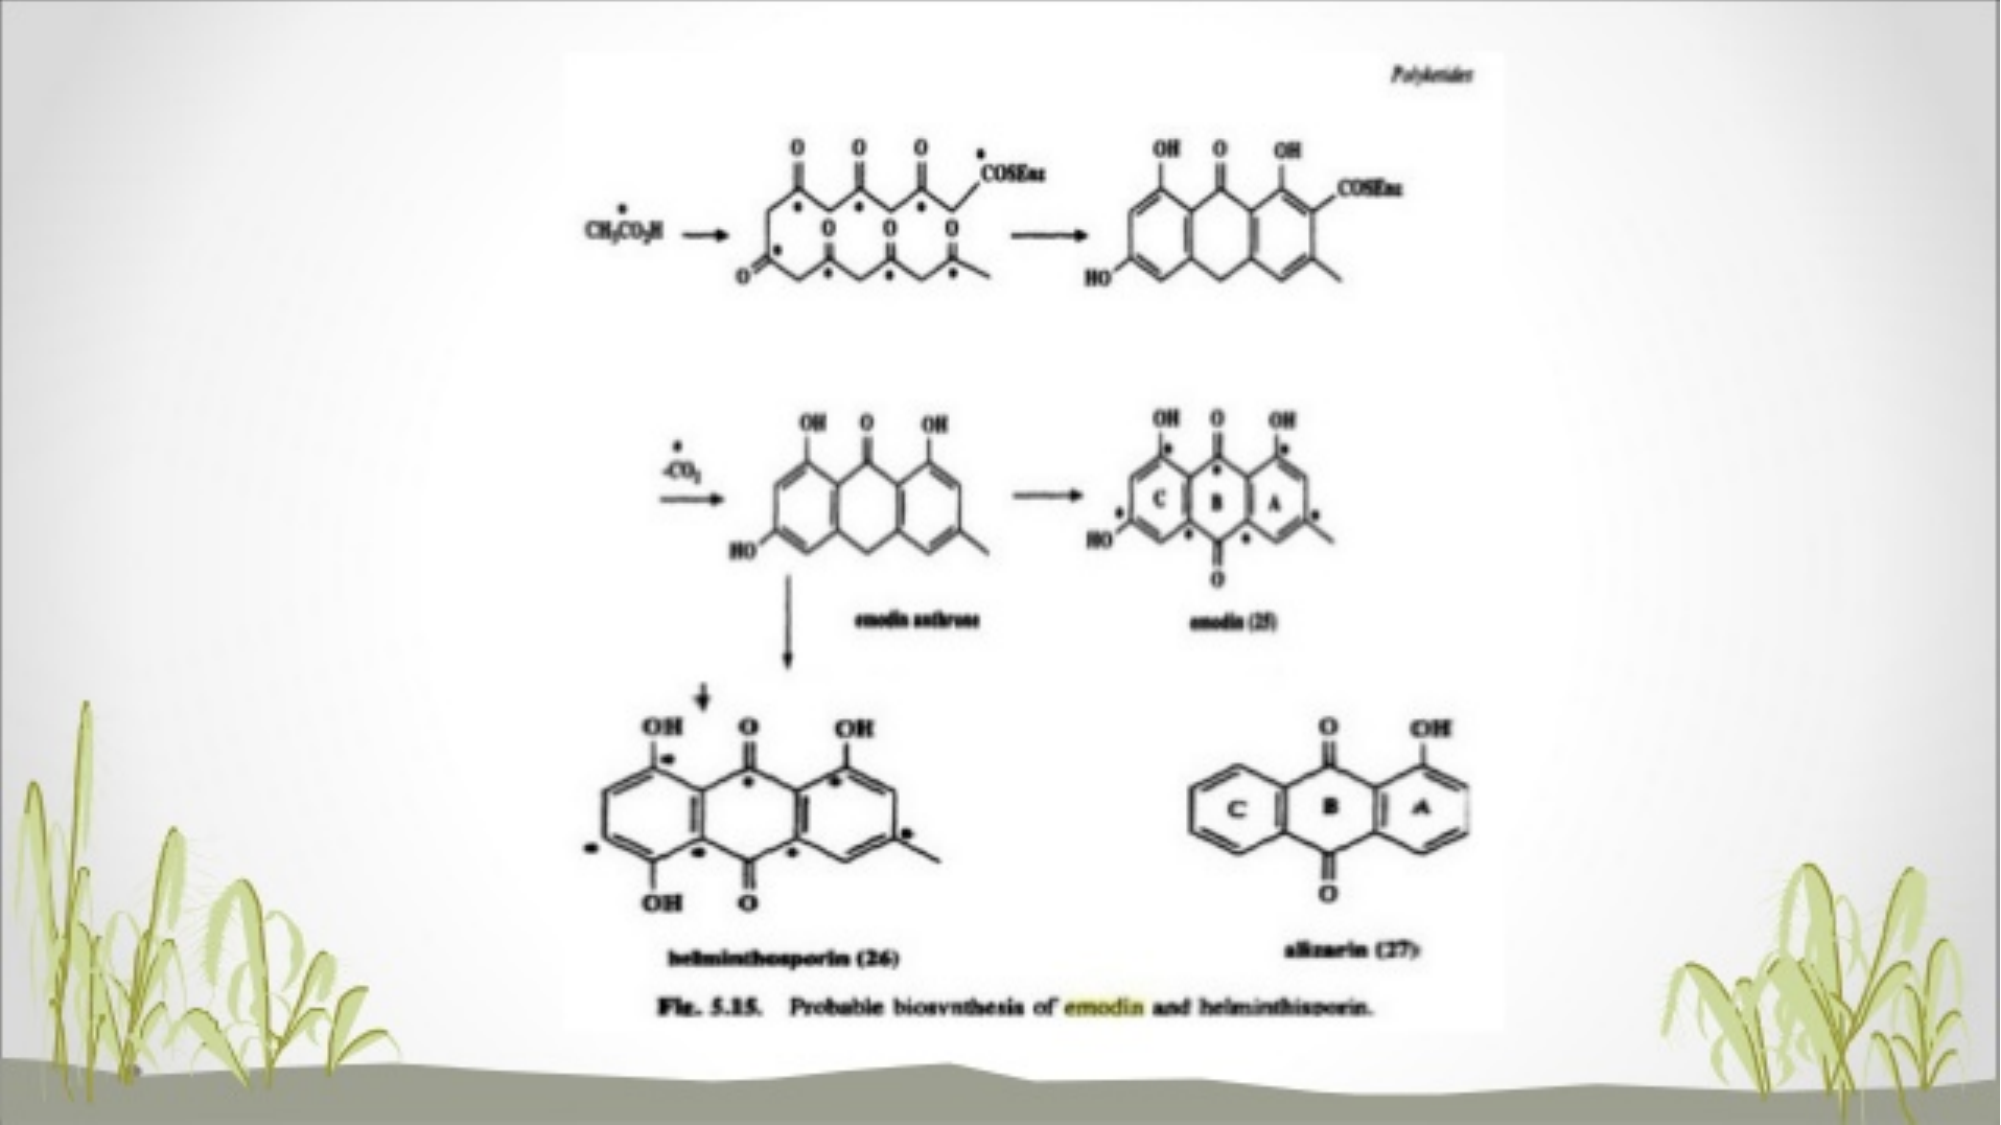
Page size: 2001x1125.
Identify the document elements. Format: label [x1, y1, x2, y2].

list [0, 0, 2000, 1125]
